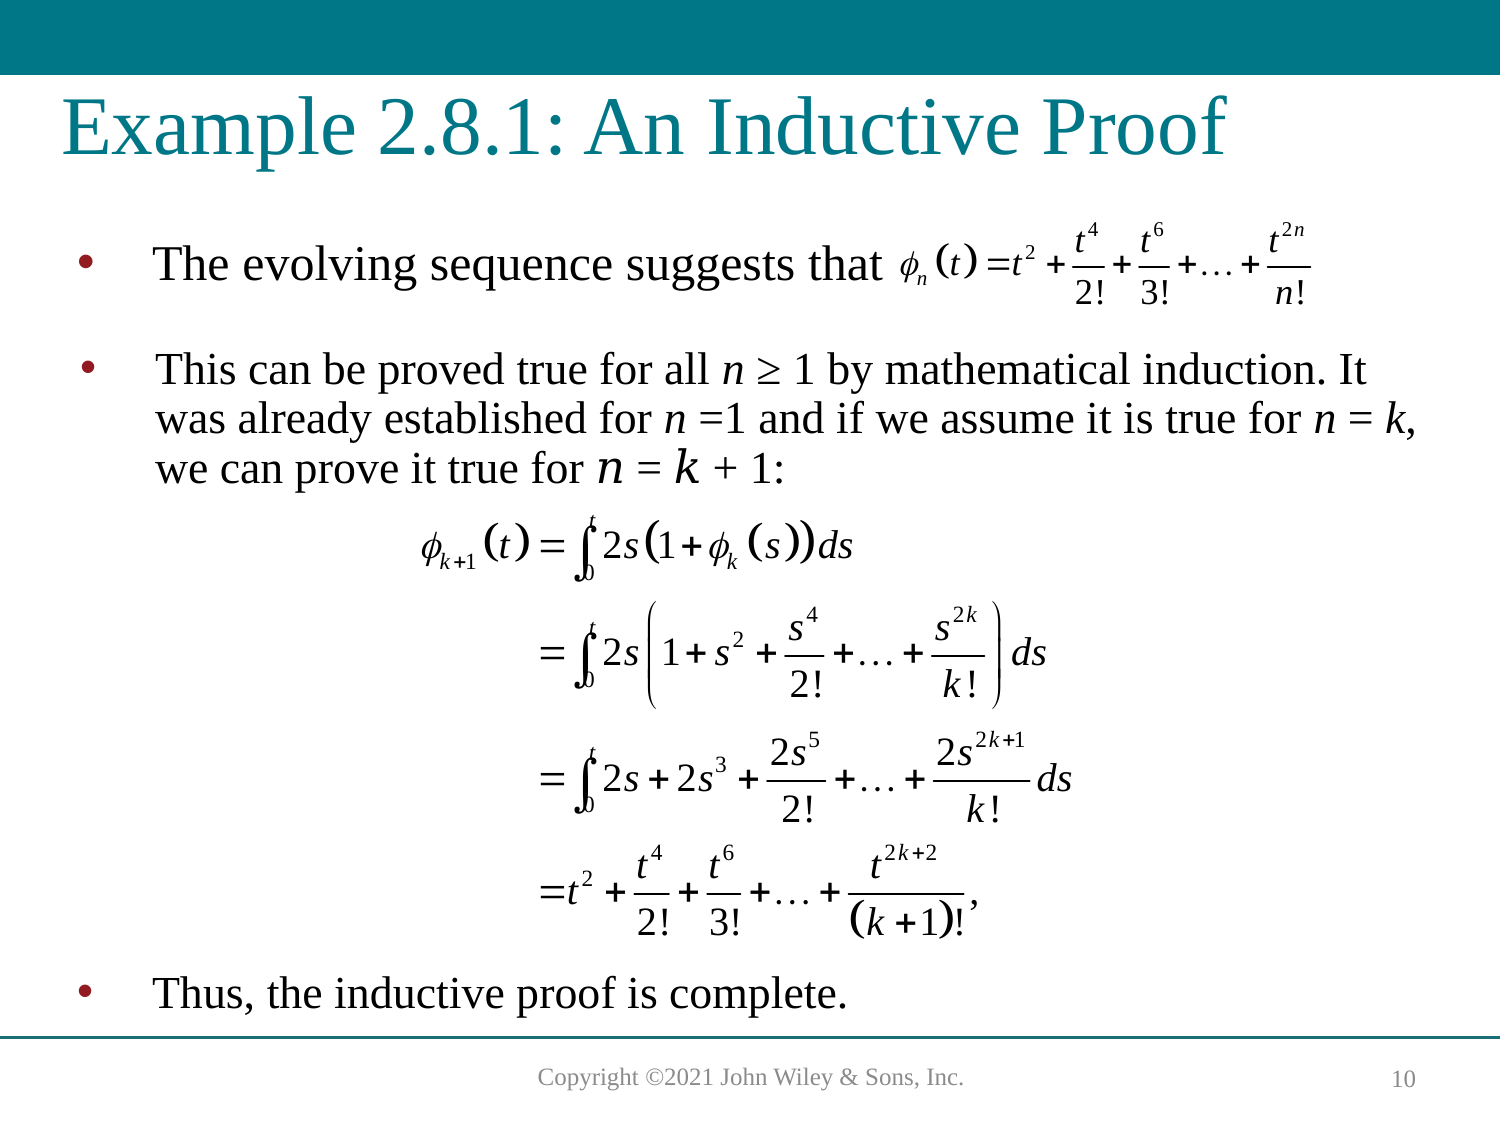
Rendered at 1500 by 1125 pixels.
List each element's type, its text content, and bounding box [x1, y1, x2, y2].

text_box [415, 501, 1081, 959]
list The evolving sequence suggests that [62, 229, 895, 313]
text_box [895, 211, 1320, 313]
list Thus, the inductive proof is complete. [62, 961, 875, 1025]
title Example 2.8.1: An Inductive Proof [46, 75, 1447, 230]
list This can be proved true for all n ≥ 1 by mathematical induction. It was already established for n =1 and if we assume it is true for n = k, we can prove it true for 𝑛 = 𝑘 + 1: [65, 337, 1463, 509]
